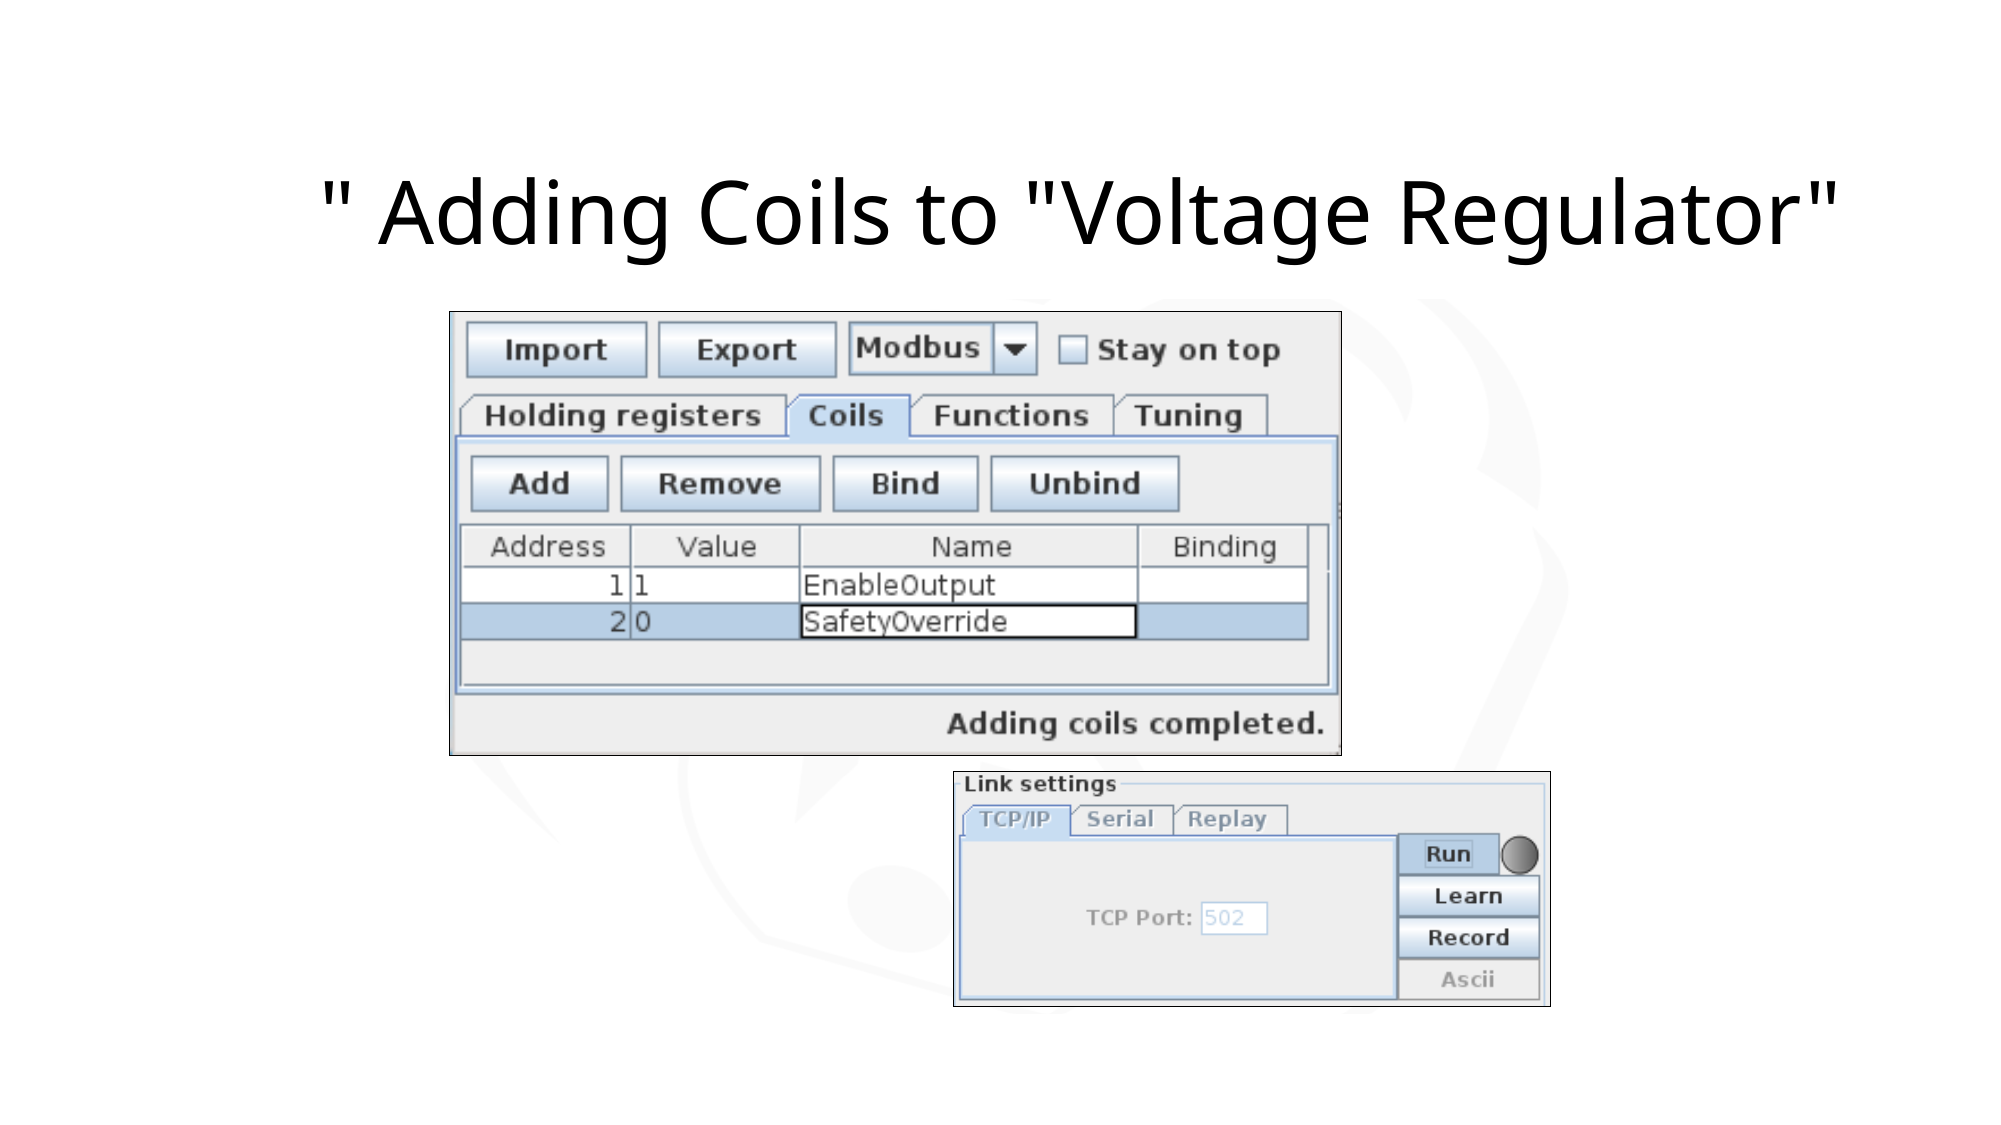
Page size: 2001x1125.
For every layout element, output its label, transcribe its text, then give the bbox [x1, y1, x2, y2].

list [429, 299, 1571, 1014]
title " Adding Coils to "Voltage Regulator" [137, 59, 1863, 278]
